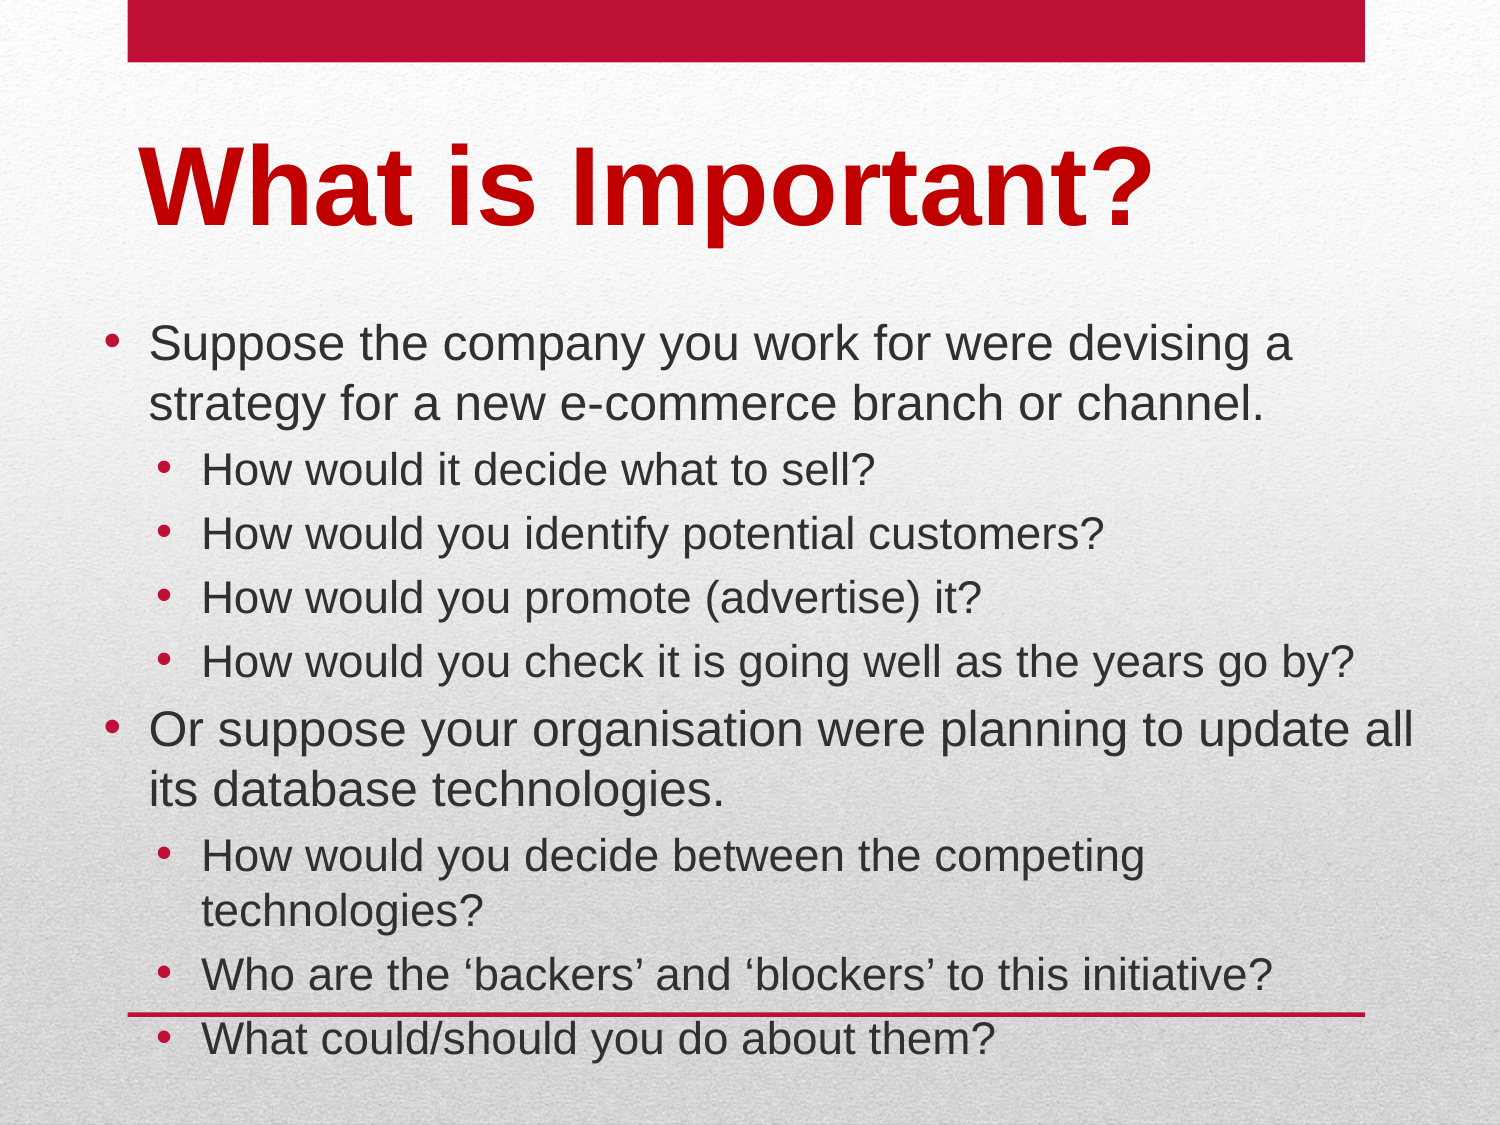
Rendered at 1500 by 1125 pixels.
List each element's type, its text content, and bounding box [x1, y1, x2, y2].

title What is Important? [123, 78, 1237, 256]
list Suppose the company you work for were devising a strategy for a new e-commerce branch or channel. How would it decide what to sell? How would you identify potential customers? How would you promote (advertise) it? How would you check it is going well as the years go by? Or suppose your organisation were planning to update all its database technologies. How would you decide between the competing technologies? Who are the ‘backers’ and ‘blockers’ to this initiative? What could/should you do about them? [88, 302, 1439, 1074]
